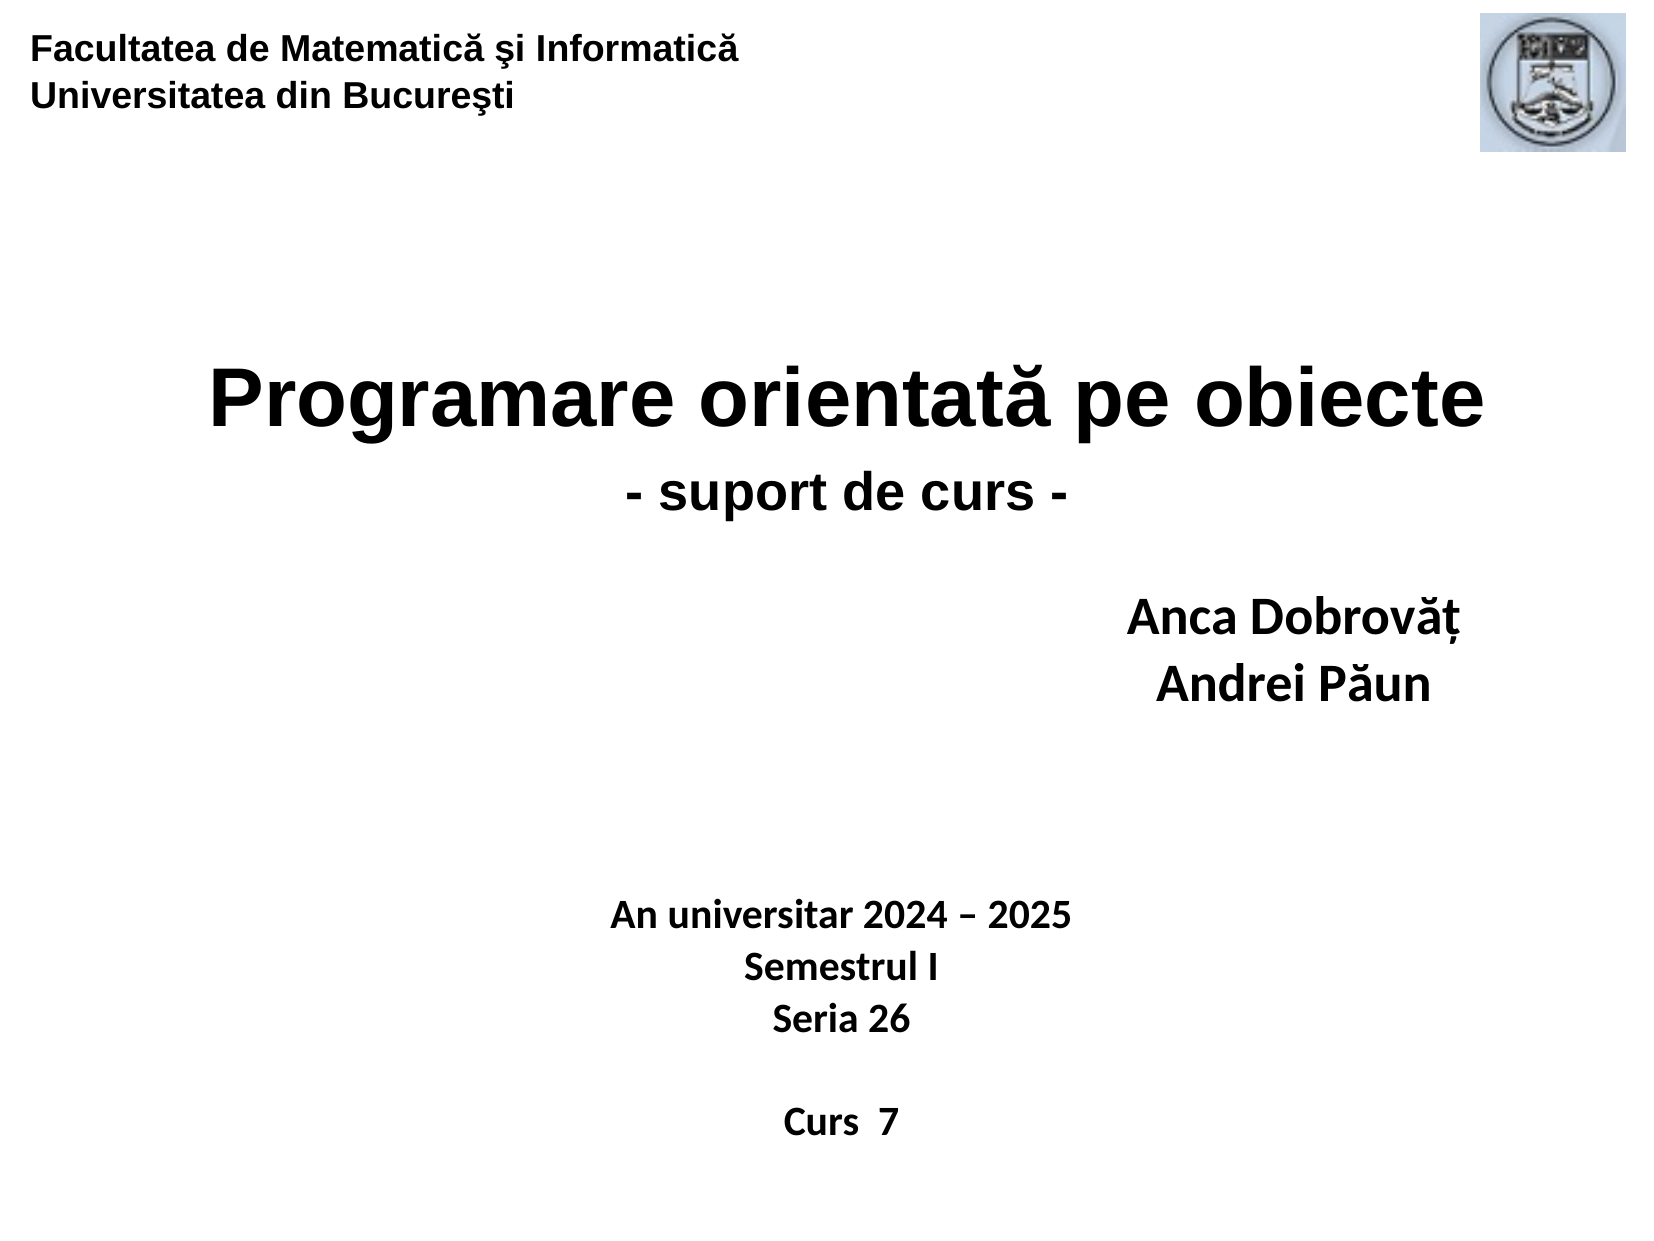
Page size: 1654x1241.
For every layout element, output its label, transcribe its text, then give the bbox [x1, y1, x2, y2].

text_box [509, 582, 1578, 1146]
text_box Programare orientată pe obiecte - suport de curs - [158, 303, 1536, 546]
picture [1480, 13, 1626, 152]
text_box Facultatea de Matematică şi Informatică Universitatea din Bucureşti [13, 13, 841, 122]
